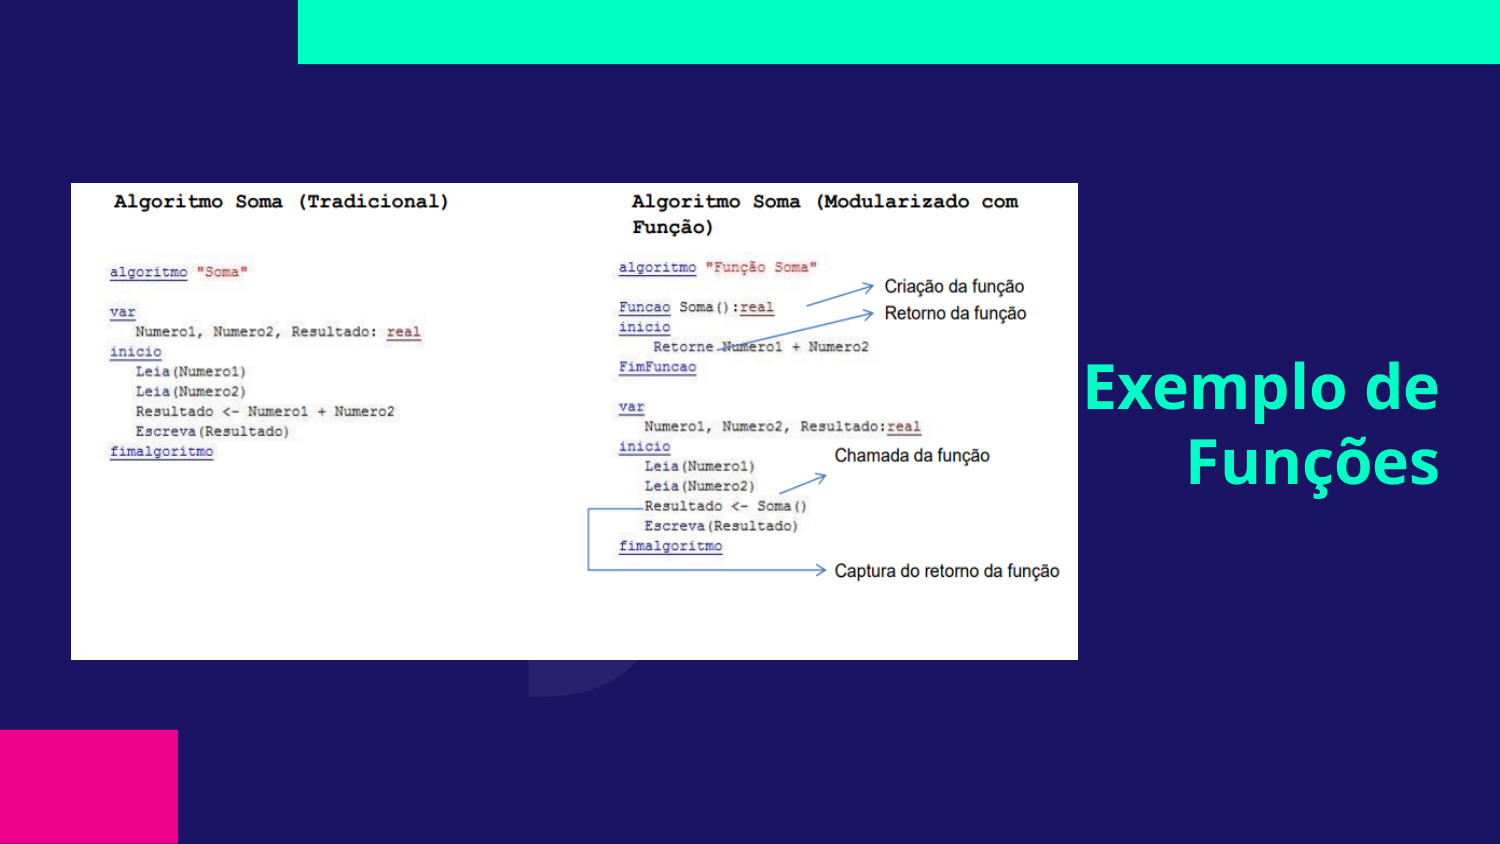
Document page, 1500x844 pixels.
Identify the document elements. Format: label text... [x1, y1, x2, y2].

picture [0, 183, 1078, 661]
text_box Exemplo de Funções [1082, 332, 1457, 402]
